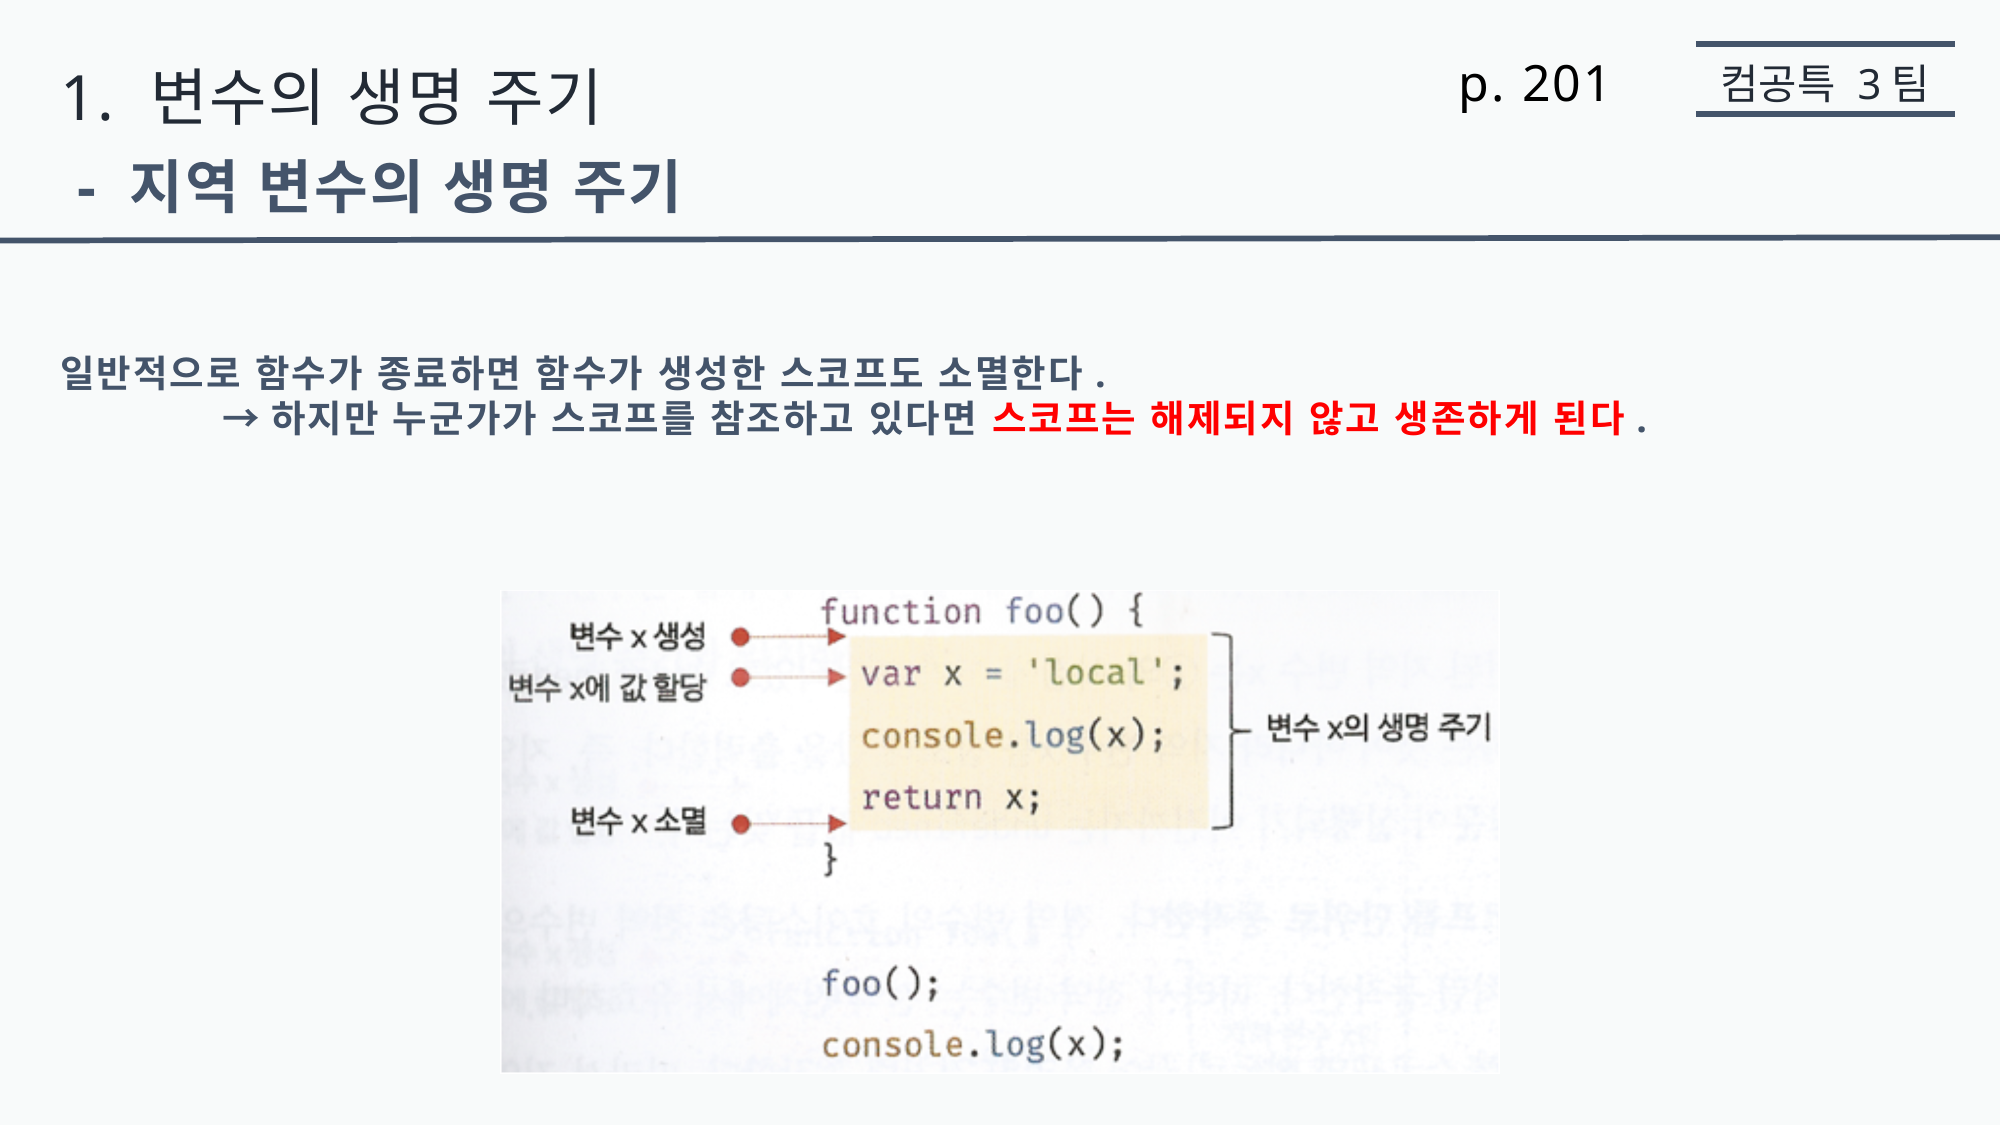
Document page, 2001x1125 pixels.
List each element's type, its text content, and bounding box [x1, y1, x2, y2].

text_box - 지역 변수의 생명 주기 [45, 143, 1906, 228]
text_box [0, 237, 2000, 241]
text_box 일반적으로 함수가 종료하면 함수가 생성한 스코프도 소멸한다. →하지만 누군가가 스코프를 참조하고 있다면 스코프는 해제되지 않고 생존하게 된다. [45, 343, 1955, 448]
text_box p. 201 [1443, 43, 1639, 119]
text_box 컴공특 3팀 [1695, 50, 1955, 114]
text_box 1. 변수의 생명 주기 [45, 50, 1128, 141]
picture [499, 590, 1500, 1074]
